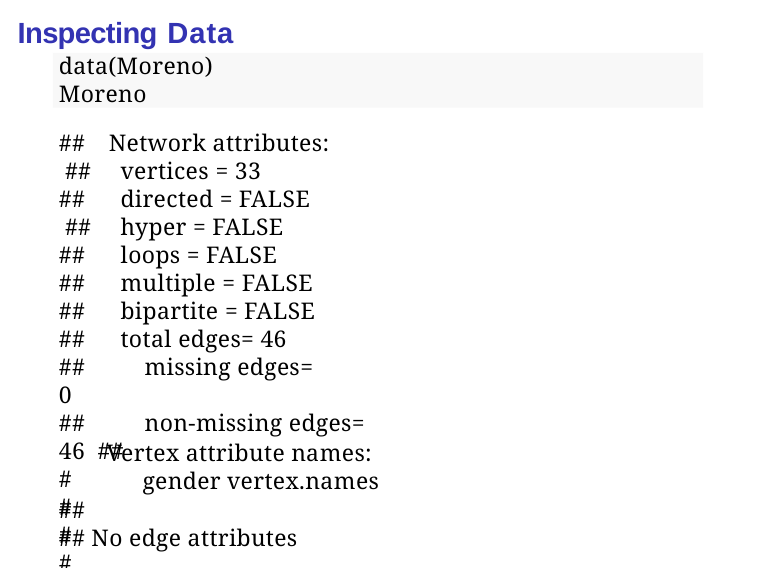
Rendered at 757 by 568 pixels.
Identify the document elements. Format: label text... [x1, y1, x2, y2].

text_box ## ## No edge attributes [56, 493, 312, 552]
title Inspecting Data [15, 11, 238, 110]
text_box Vertex attribute names: gender vertex.names [104, 437, 384, 495]
text_box data(Moreno) Moreno [52, 52, 704, 108]
list ## Network attributes: ## vertices = 33 ## directed = FALSE ## hyper = FALSE ## loops = FALSE ## multiple = FALSE ## bipartite = FALSE ## total edges= 46 ## missing edges= 0 ## non-missing edges= 46 ## ## ## [56, 126, 396, 568]
